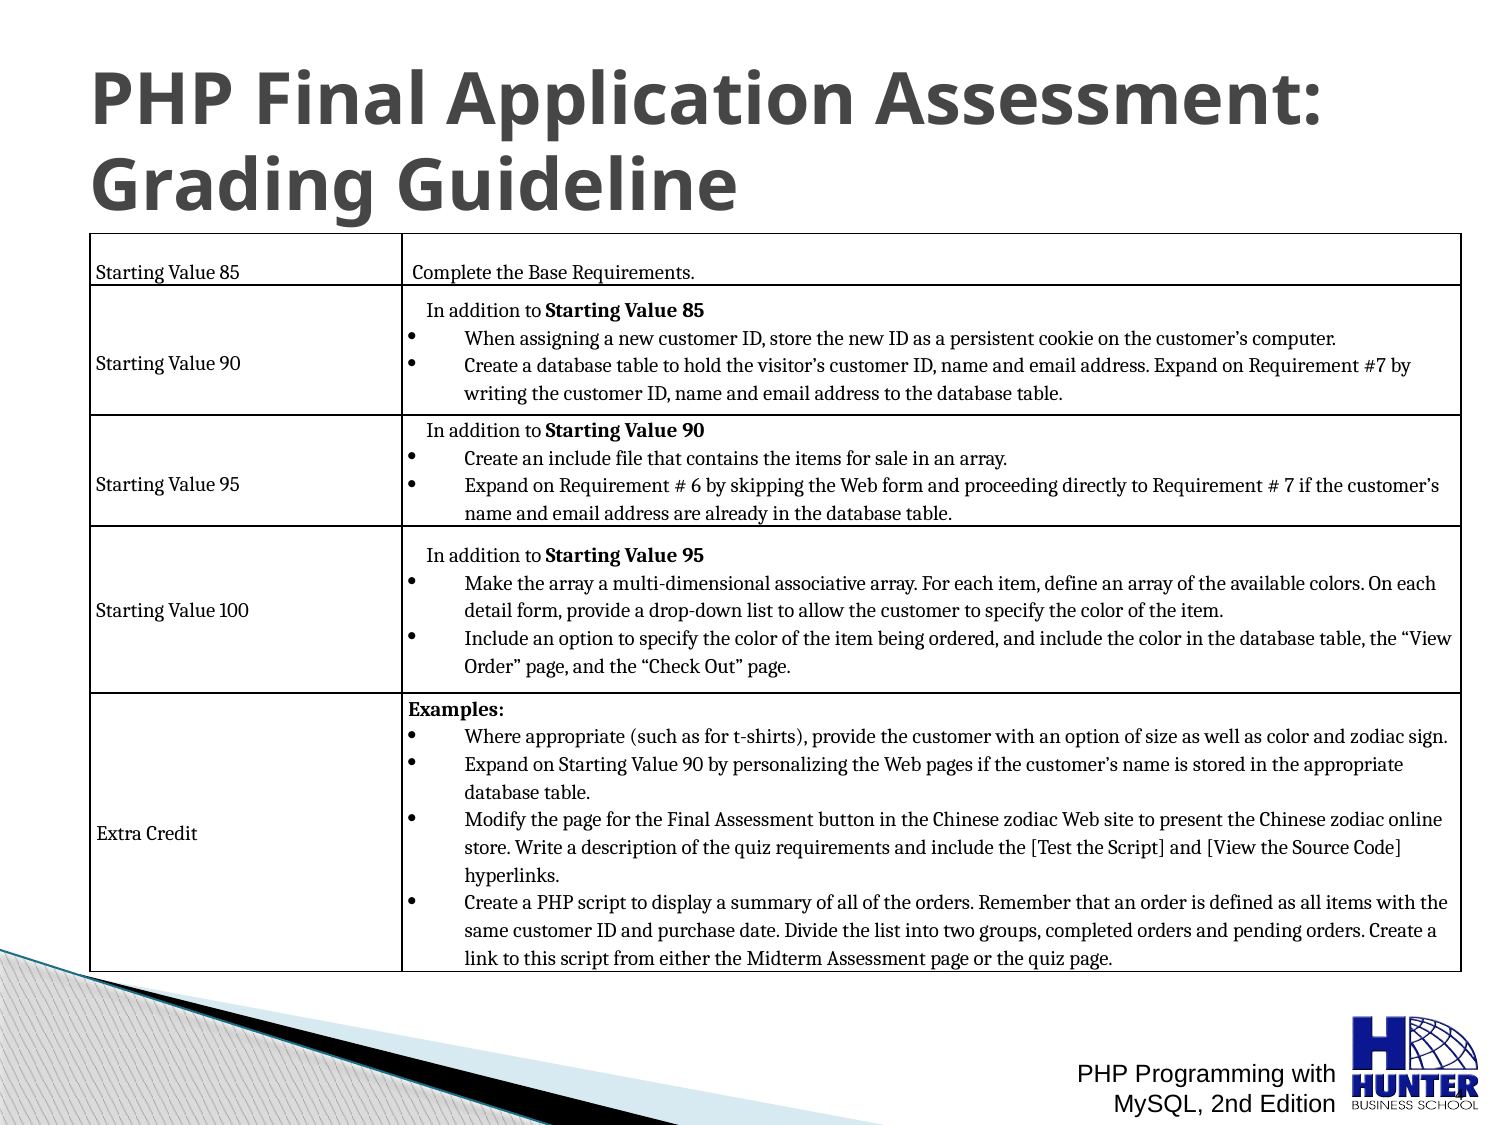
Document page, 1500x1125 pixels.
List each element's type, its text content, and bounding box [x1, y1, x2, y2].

table_cell Starting Value 100 [91, 527, 401, 692]
slide_number 4 [1418, 1051, 1479, 1112]
table_cell Starting Value 95 [91, 416, 401, 525]
table_cell Examples: Where appropriate (such as for t-shirts), provide the customer with an option of size as well as color and zodiac sign. Expand on Starting Value 90 by personalizing the Web pages if the customer’s name is stored in the appropriate database table. Modify the page for the Final Assessment button in the Chinese zodiac Web site to present the Chinese zodiac online store. Write a description of the quiz requirements and include the [Test the Script] and [View the Source Code] hyperlinks. Create a PHP script to display a summary of all of the orders. Remember that an order is defined as all items with the same customer ID and purchase date. Divide the list into two groups, completed orders and pending orders. Create a link to this script from either the Midterm Assessment page or the quiz page. [403, 694, 1460, 971]
table_cell Extra Credit [91, 694, 401, 971]
table_cell In addition to Starting Value 90 Create an include file that contains the items for sale in an array. Expand on Requirement # 6 by skipping the Web form and proceeding directly to Requirement # 7 if the customer’s name and email address are already in the database table. [403, 416, 1460, 525]
table_header Complete the Base Requirements. [403, 234, 1460, 284]
footer PHP Programming with MySQL, 2nd Edition [1043, 1038, 1352, 1125]
table_cell In addition to Starting Value 95 Make the array a multi-dimensional associative array. For each item, define an array of the available colors. On each detail form, provide a drop-down list to allow the customer to specify the color of the item. Include an option to specify the color of the item being ordered, and include the color in the database table, the “View Order” page, and the “Check Out” page. [403, 527, 1460, 692]
table_header Starting Value 85 [91, 234, 401, 284]
table_cell In addition to Starting Value 85 When assigning a new customer ID, store the new ID as a persistent cookie on the customer’s computer. Create a database table to hold the visitor’s customer ID, name and email address. Expand on Requirement #7 by writing the customer ID, name and email address to the database table. [403, 286, 1460, 414]
title PHP Final Application Assessment: Grading Guideline [75, 45, 1425, 233]
table_cell Starting Value 90 [91, 286, 401, 414]
picture [1352, 1016, 1479, 1111]
